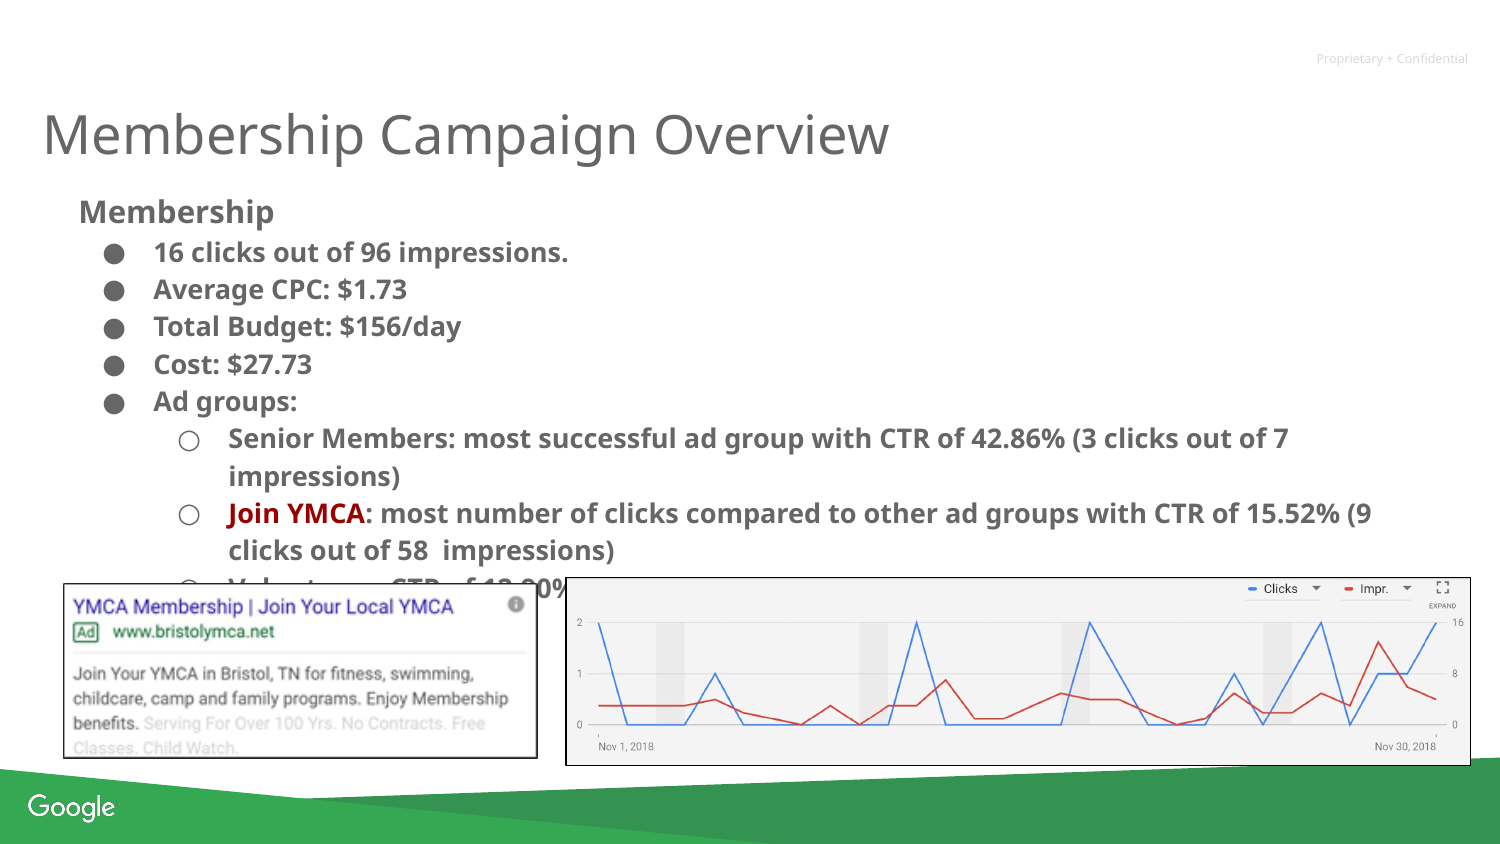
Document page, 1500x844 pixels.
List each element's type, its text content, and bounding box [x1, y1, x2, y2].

title Membership Campaign Overview [27, 85, 1113, 210]
picture [566, 578, 1471, 765]
text_box Membership 16 clicks out of 96 impressions. Average CPC: $1.73 Total Budget: $156/day Cost: $27.73 Ad groups: Senior Members: most successful ad group with CTR of 42.86% (3 clicks out of 7 impressions) Join YMCA: most number of clicks compared to other ad groups with CTR of 15.52% (9 clicks out of 58 impressions) Volunteers: CTR of 12.90% (4 clicks out of 31 impressions) [63, 172, 1428, 600]
picture [28, 794, 120, 823]
picture [63, 583, 538, 760]
